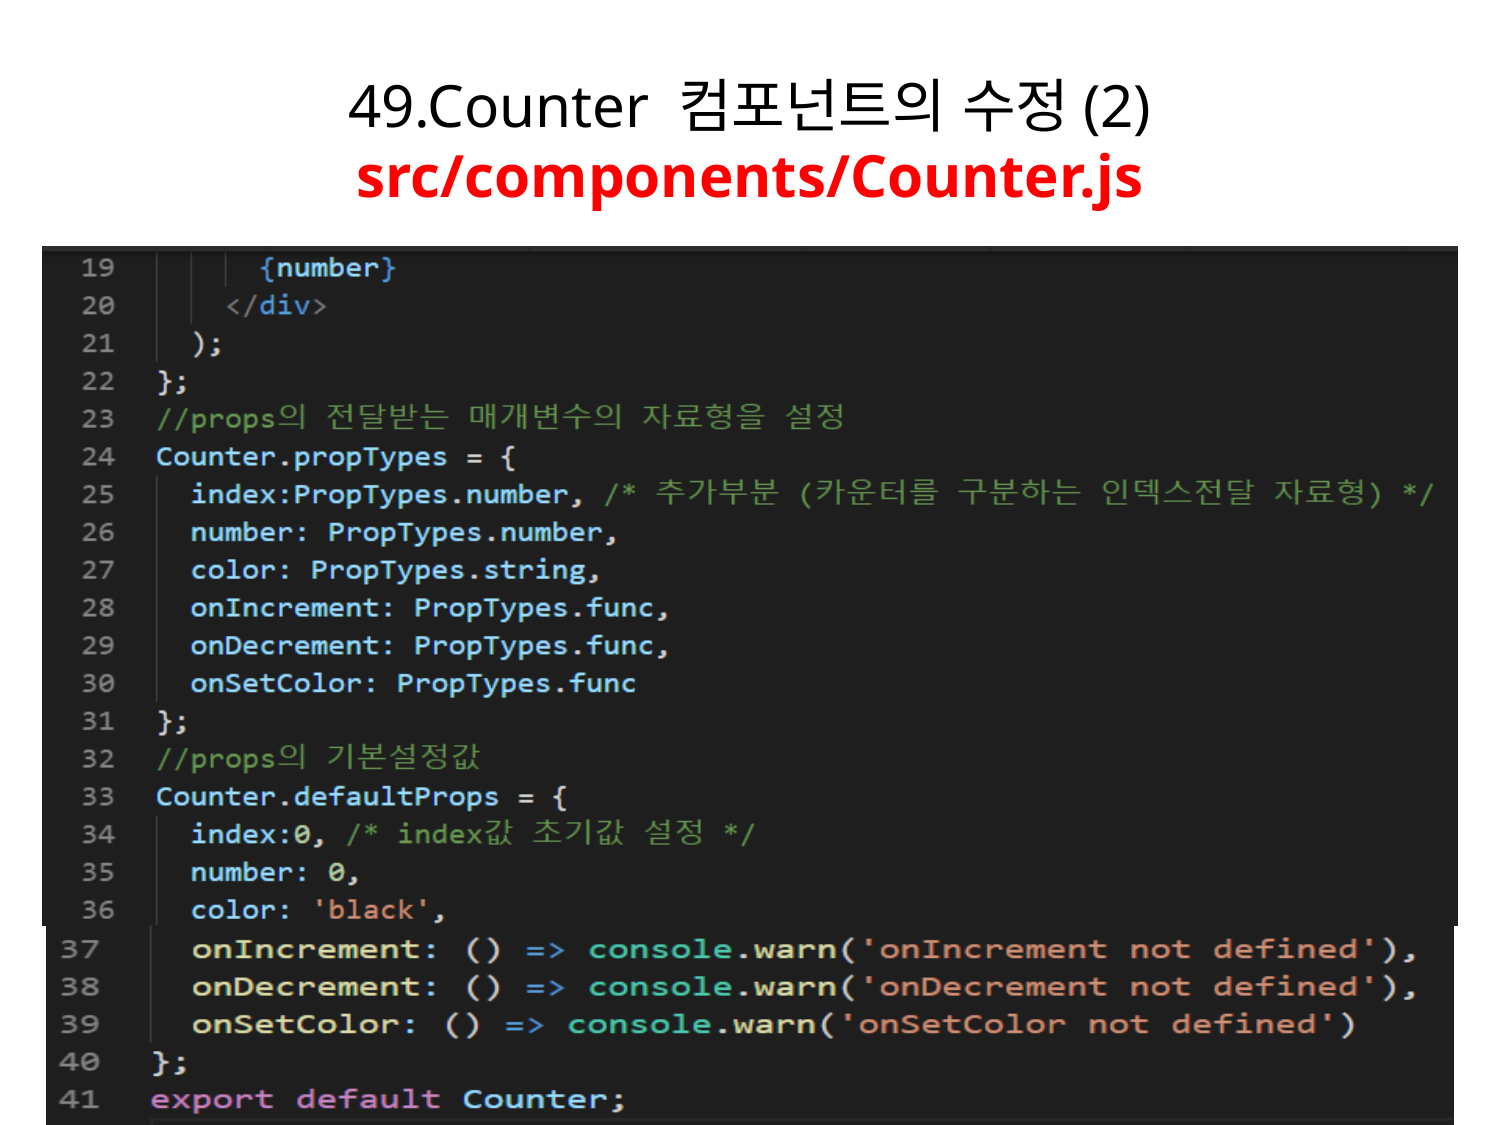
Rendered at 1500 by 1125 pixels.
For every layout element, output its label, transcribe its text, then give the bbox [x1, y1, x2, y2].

picture [42, 245, 1458, 1125]
title 49.Counter 컴포넌트의 수정(2) src/components/Counter.js [75, 45, 1425, 233]
